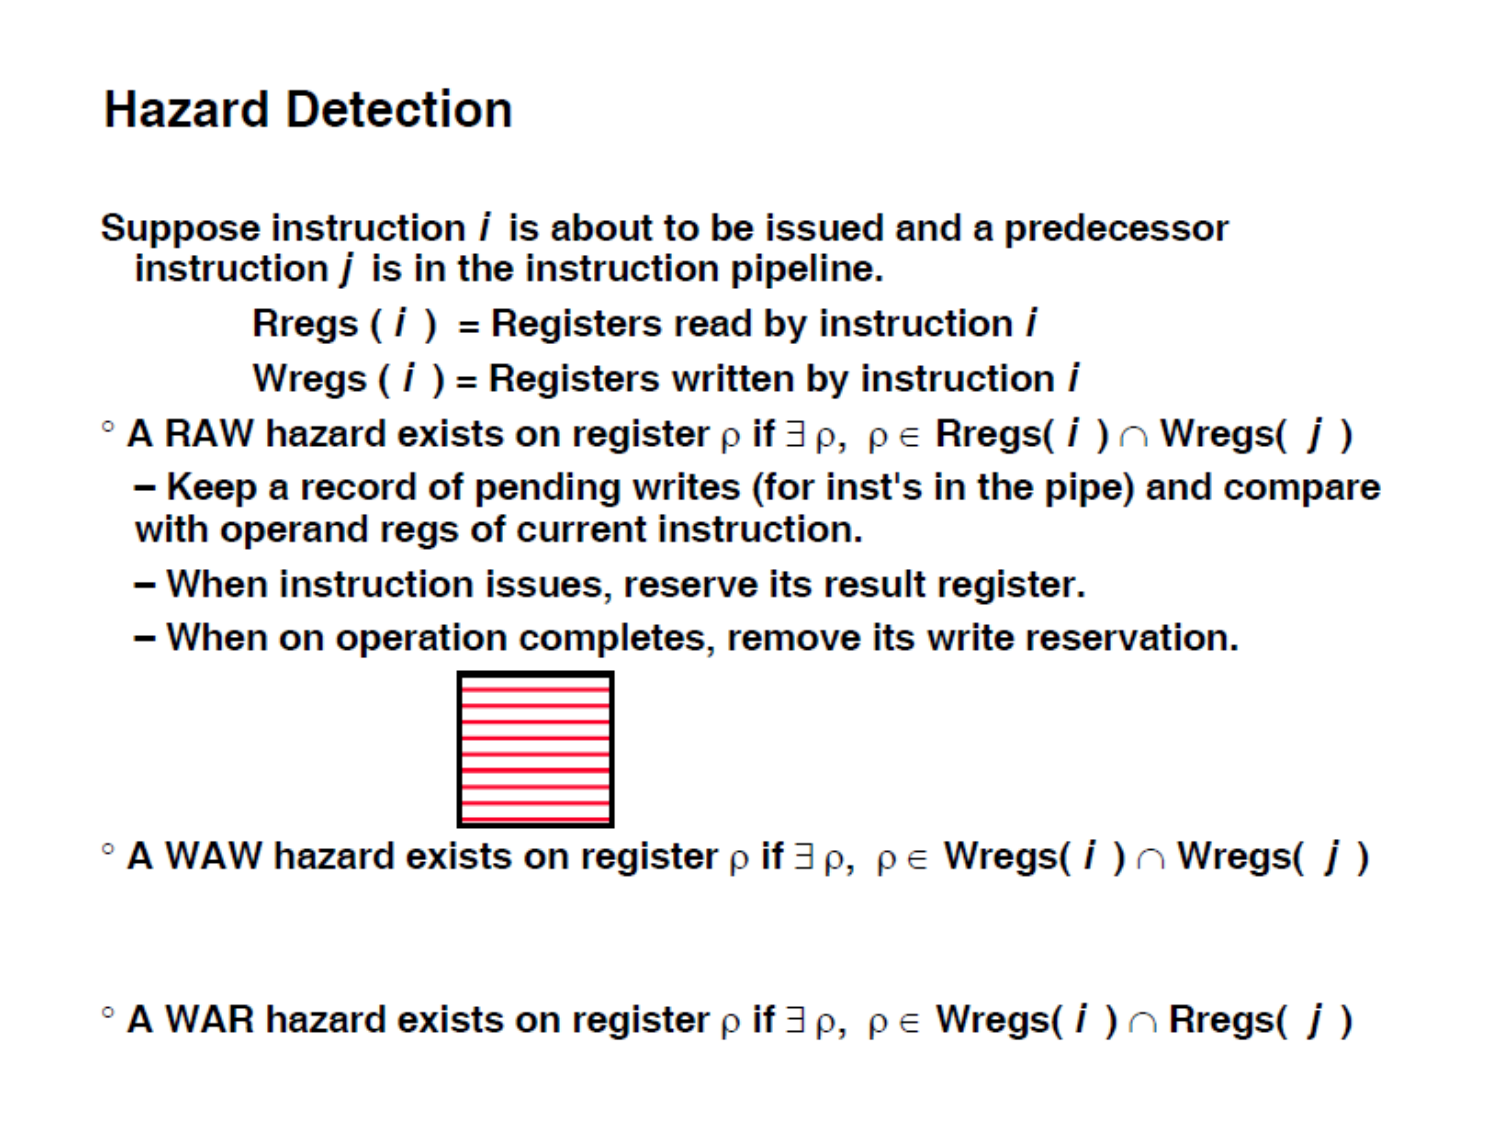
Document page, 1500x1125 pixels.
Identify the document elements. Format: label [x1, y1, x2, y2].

picture [64, 74, 1471, 1076]
